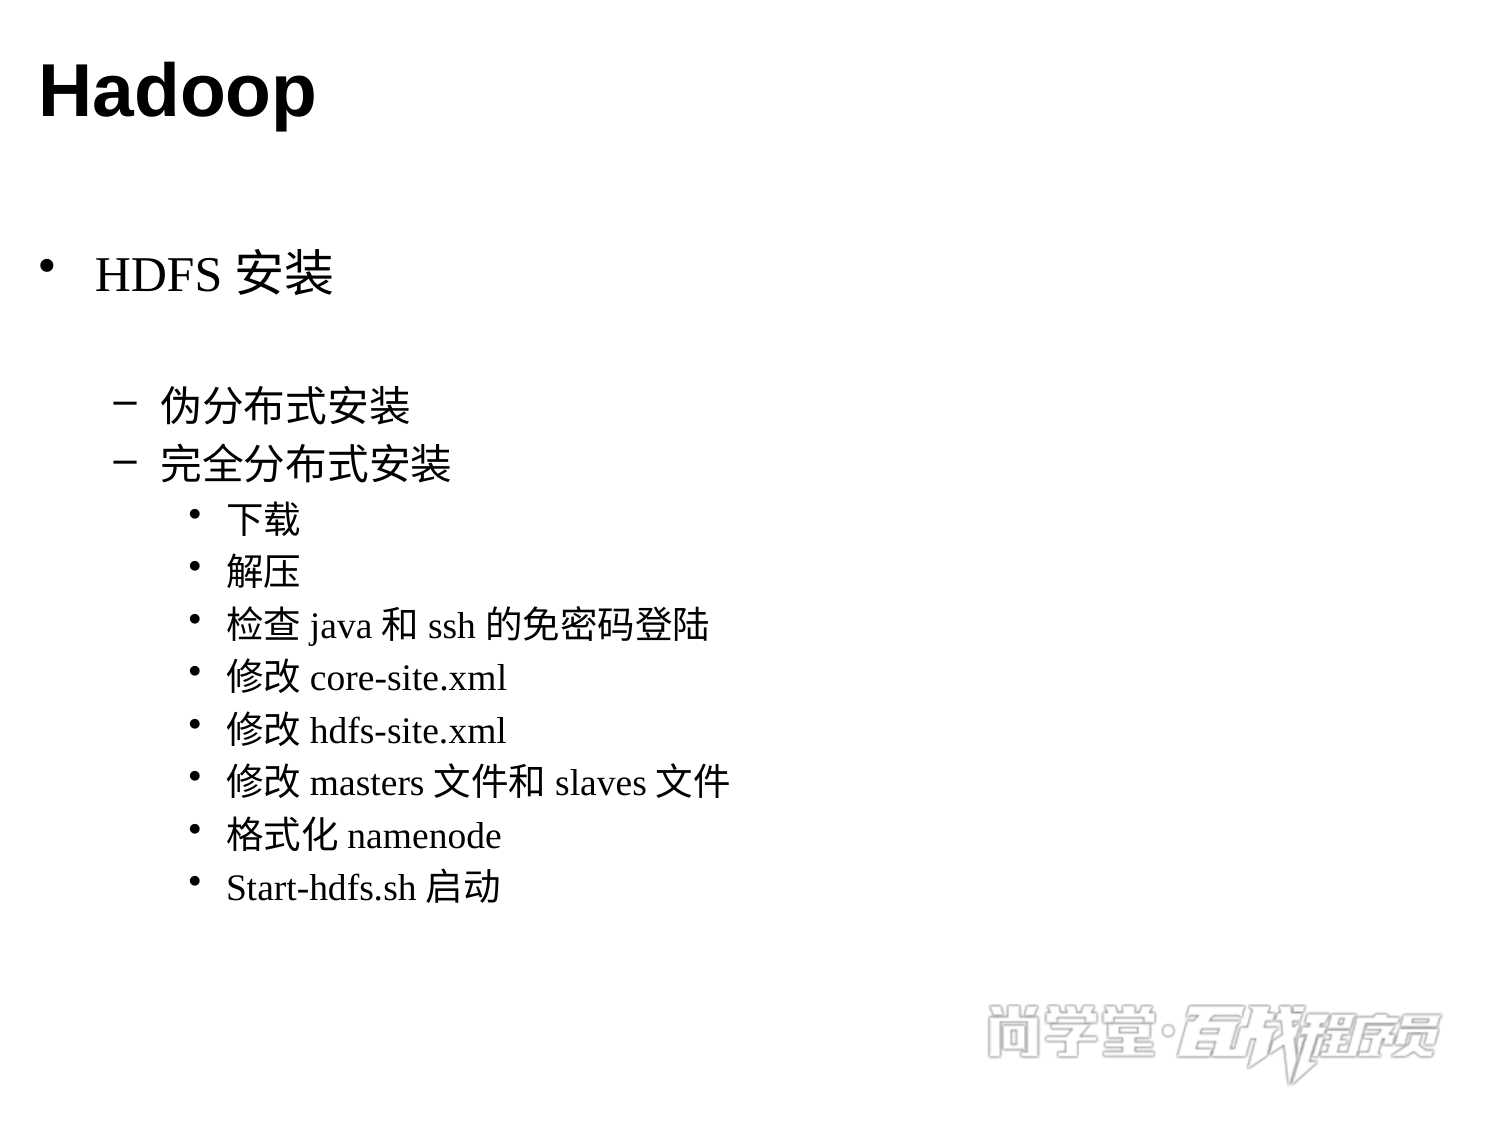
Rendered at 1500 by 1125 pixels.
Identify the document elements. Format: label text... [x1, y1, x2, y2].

title Hadoop [23, 30, 1500, 144]
picture [987, 1004, 1443, 1088]
list HDFS安装 伪分布式安装 完全分布式安装 下载 解压 检查java和ssh的免密码登陆 修改core-site.xml 修改hdfs-site.xml 修改masters文件和slaves文件 格式化namenode Start-hdfs.sh启动 [23, 164, 1465, 997]
